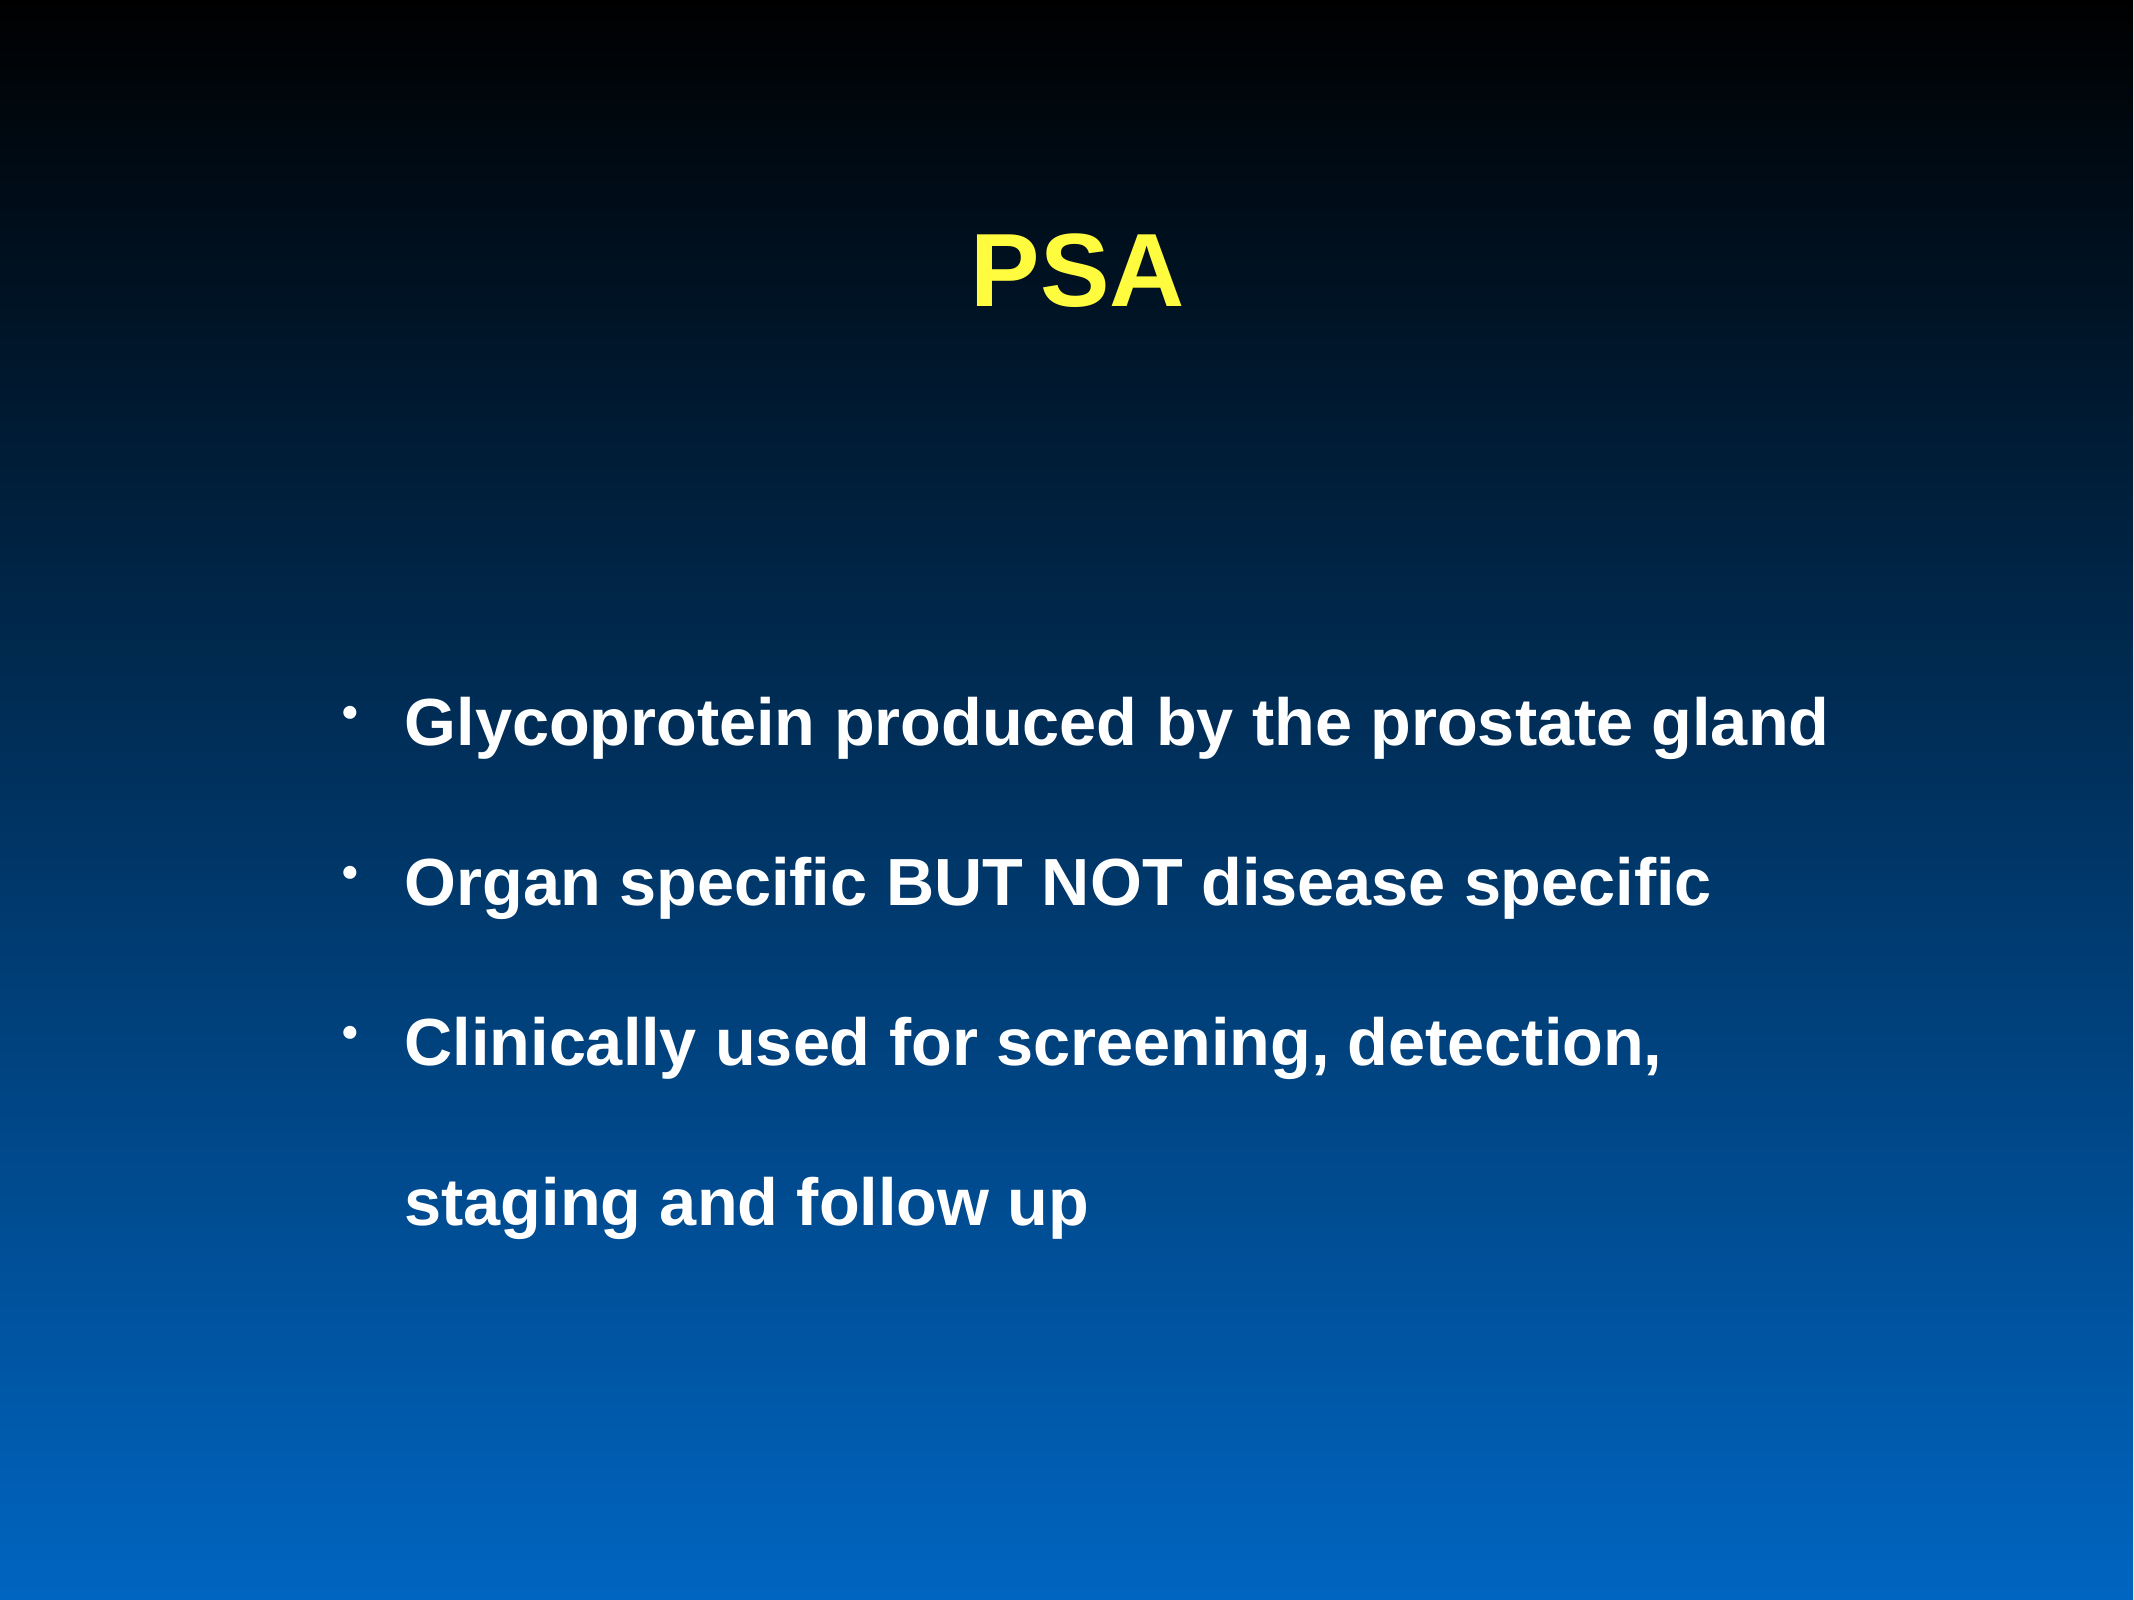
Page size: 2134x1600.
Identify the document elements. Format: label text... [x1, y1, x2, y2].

subtitle Glycoprotein produced by the prostate gland Organ specific but not disease specific Clinically used for screening, detection, staging and follow up [257, 379, 1907, 1459]
title PSA [253, 110, 1903, 420]
